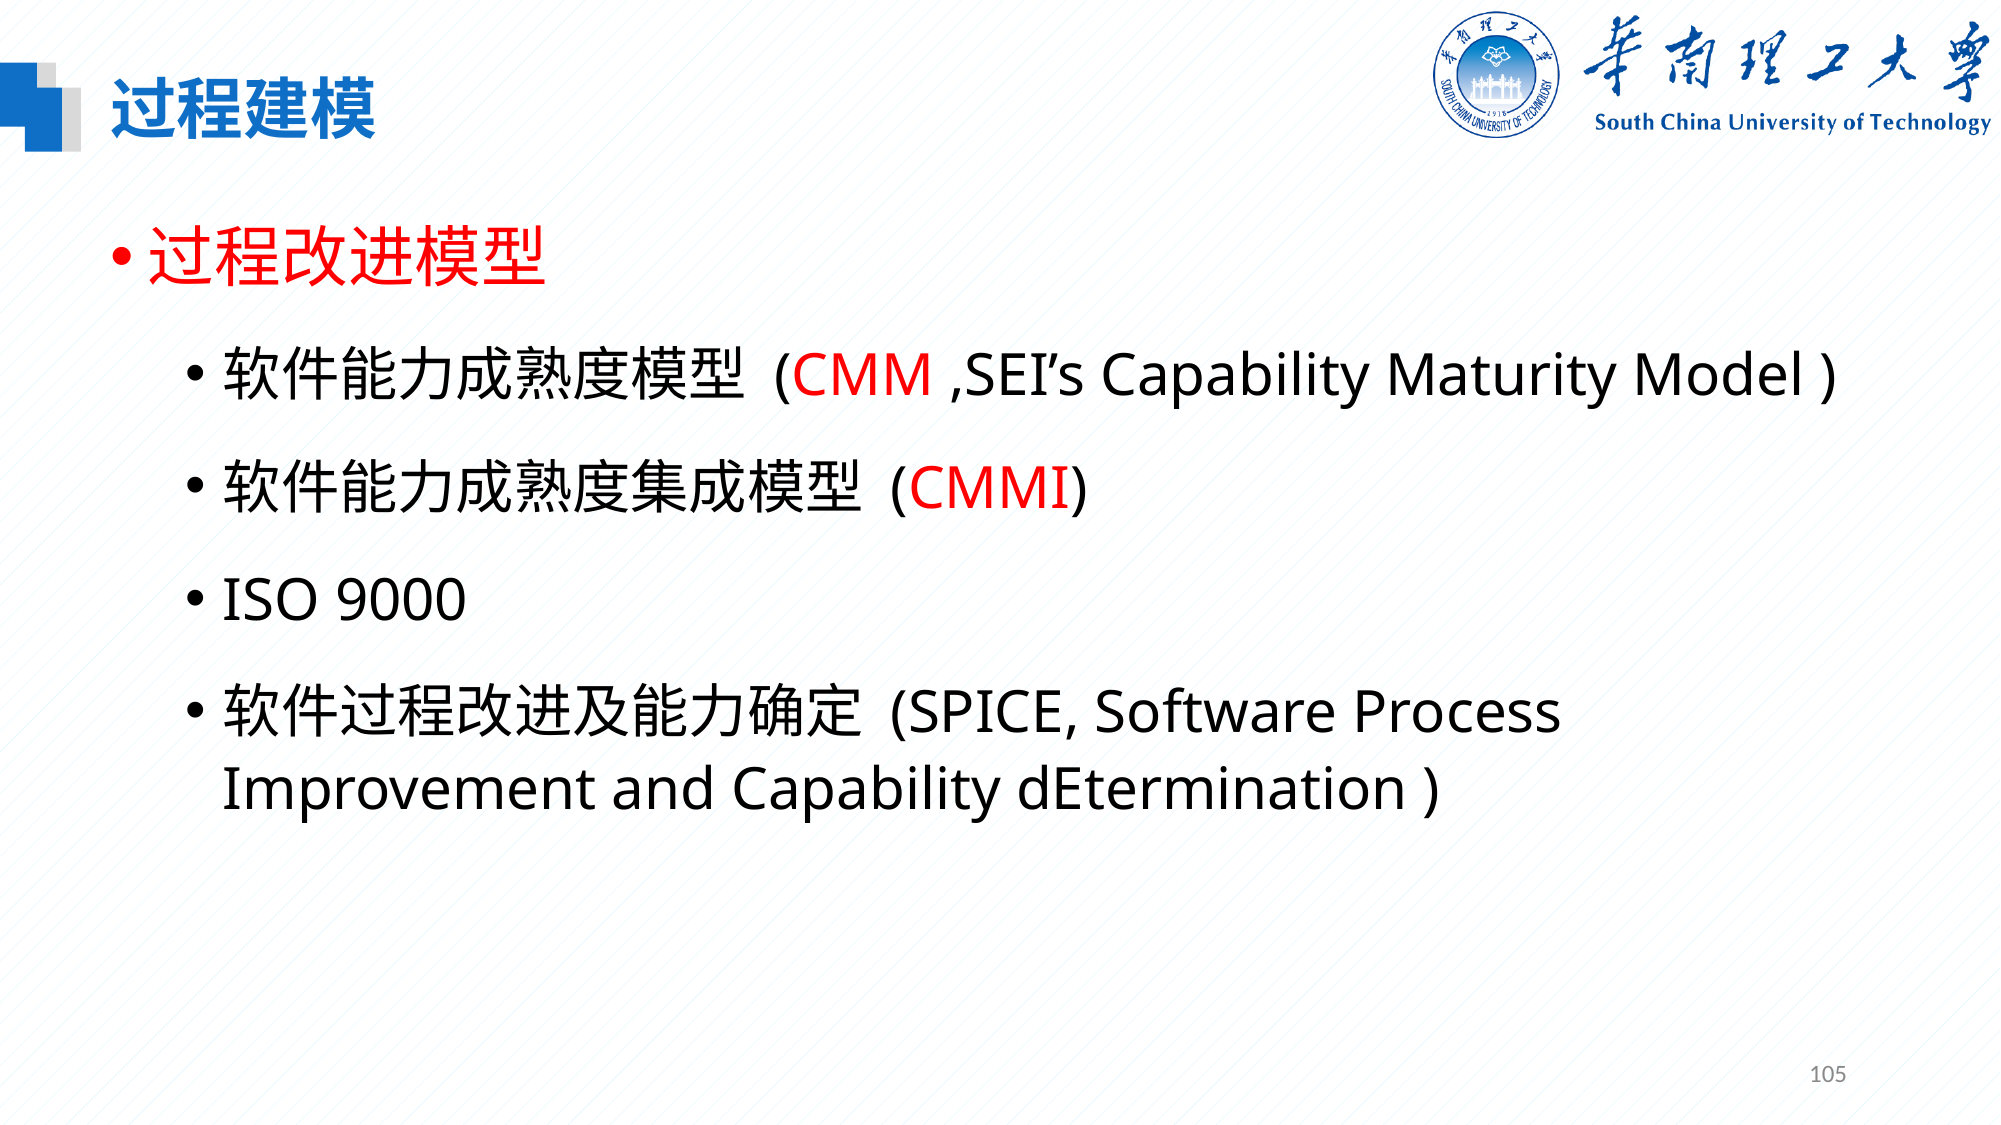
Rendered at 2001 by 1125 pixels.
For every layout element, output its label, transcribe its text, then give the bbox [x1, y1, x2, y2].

list 过程改进模型 软件能力成熟度模型 (CMM ,SEI’s Capability Maturity Model ) 软件能力成熟度集成模型 (CMMI) ISO 9000 软件过程改进及能力确定 (SPICE, Software Process Improvement and Capability dEtermination ) [95, 199, 1939, 968]
slide_number 105 [1412, 1042, 1863, 1103]
picture [1433, 11, 1991, 138]
text_box 过程建模 [95, 59, 1270, 155]
